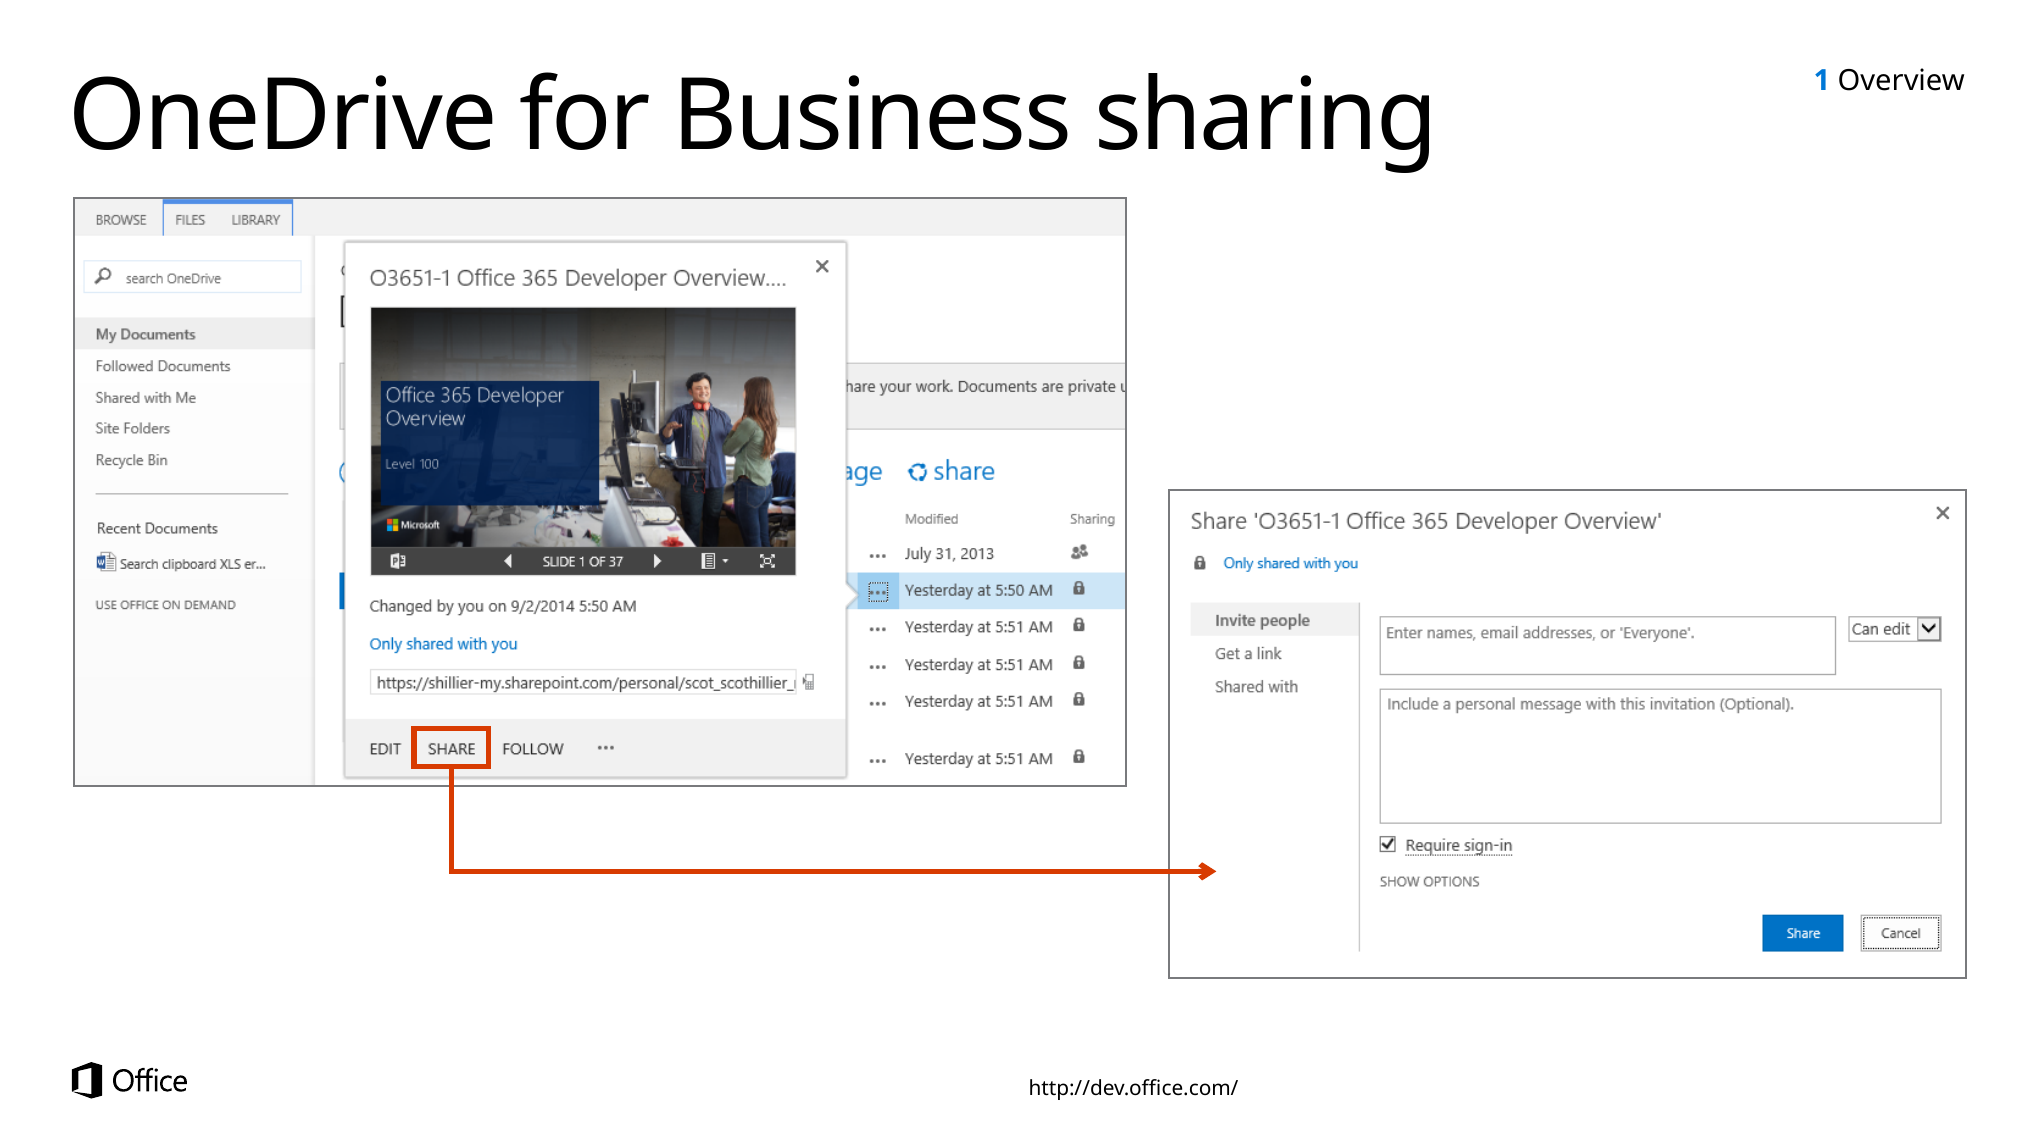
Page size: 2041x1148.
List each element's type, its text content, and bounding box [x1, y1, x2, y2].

footer 1 Overview [1306, 48, 1996, 110]
picture [1169, 490, 1966, 978]
text_box [451, 785, 1169, 872]
title OneDrive for Business sharing [45, 48, 1996, 199]
picture [74, 198, 1126, 785]
